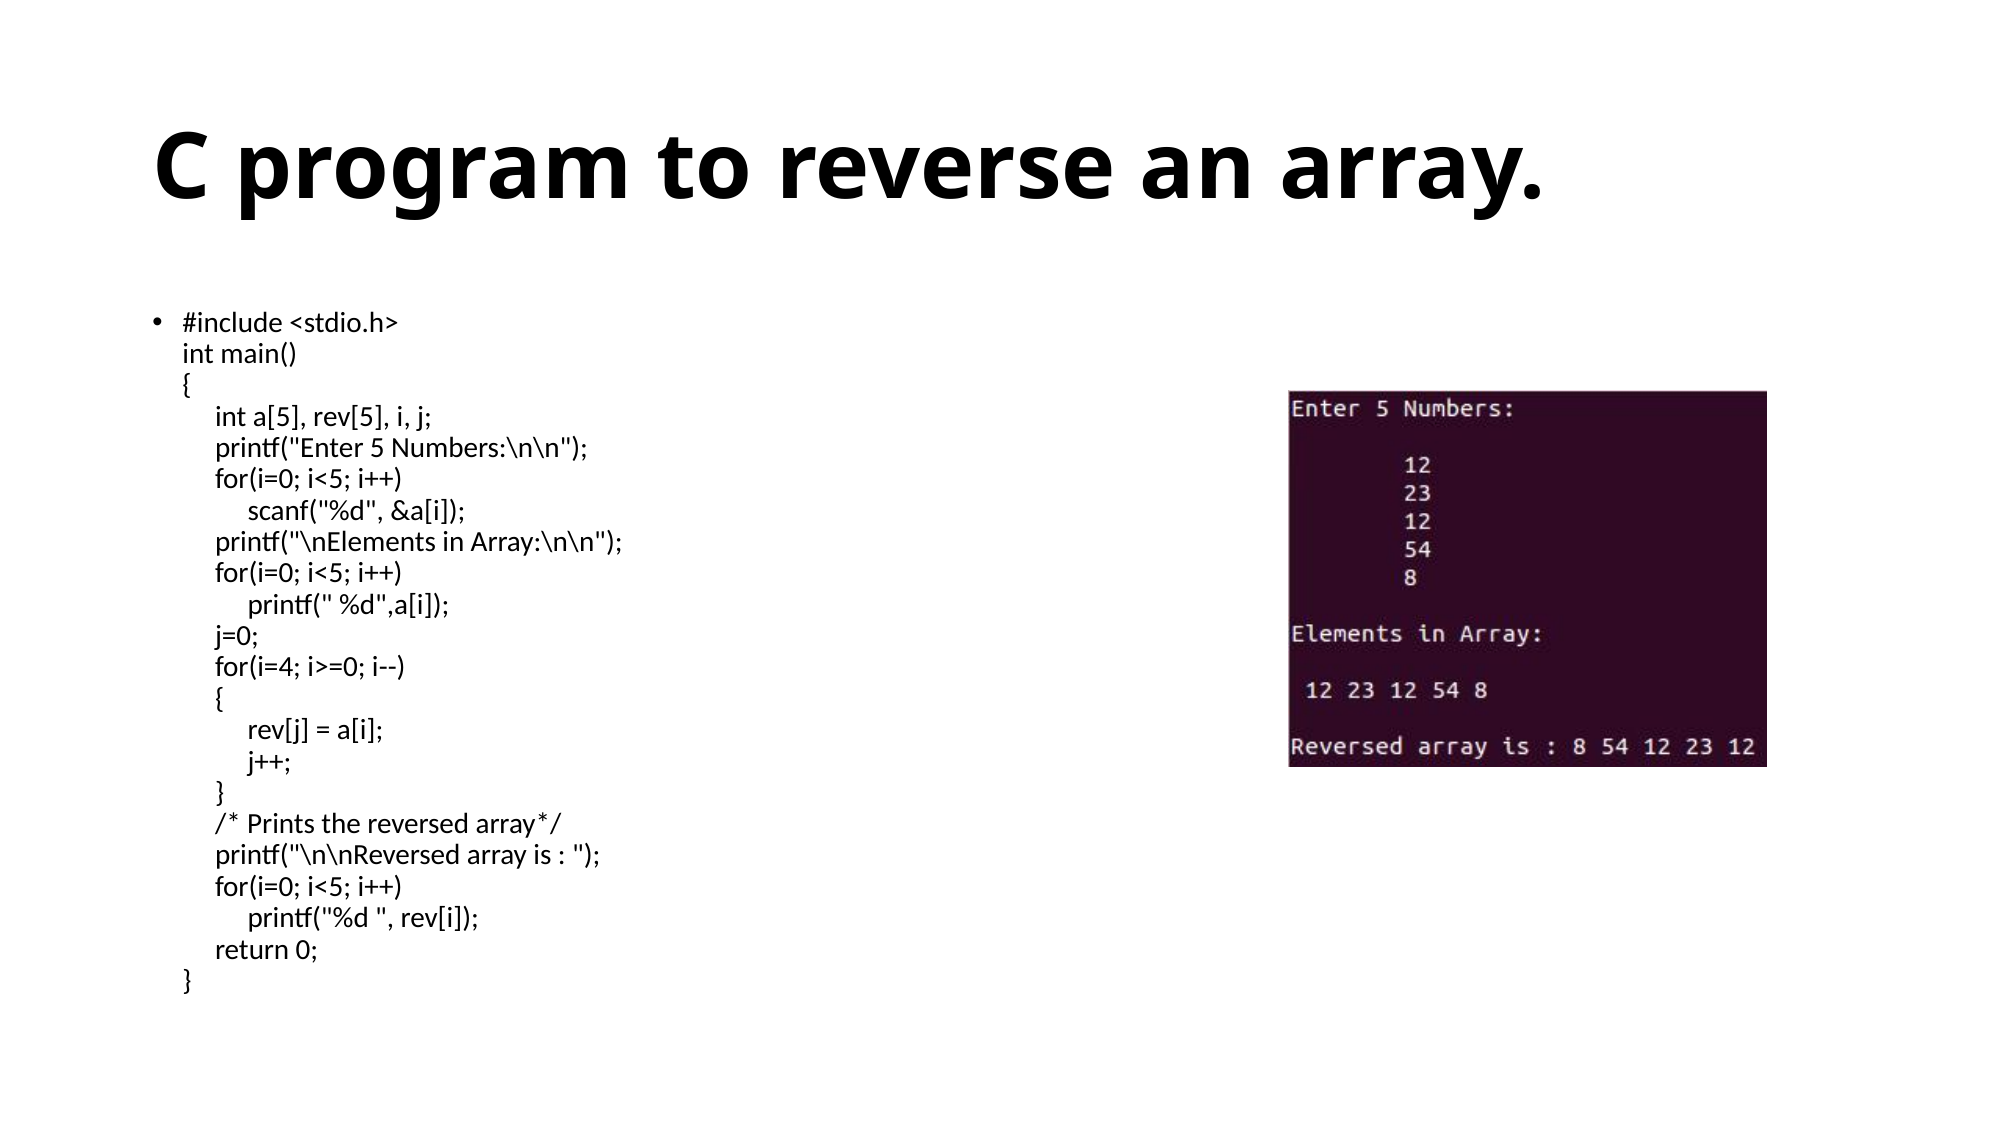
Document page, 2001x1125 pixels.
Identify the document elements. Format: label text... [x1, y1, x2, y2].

title C program to reverse an array. [137, 59, 1863, 278]
picture [1288, 390, 1767, 767]
list #include <stdio.h> int main() { int a[5], rev[5], i, j; printf("Enter 5 Numbers:\n\n"); for(i=0; i<5; i++) scanf("%d", &a[i]); printf("\nElements in Array:\n\n"); for(i=0; i<5; i++) printf(" %d",a[i]); j=0; for(i=4; i>=0; i--) { rev[j] = a[i]; j++; } /* Prints the reversed array*/ printf("\n\nReversed array is : "); for(i=0; i<5; i++) printf("%d ", rev[i]); return 0; } [137, 299, 1863, 1014]
